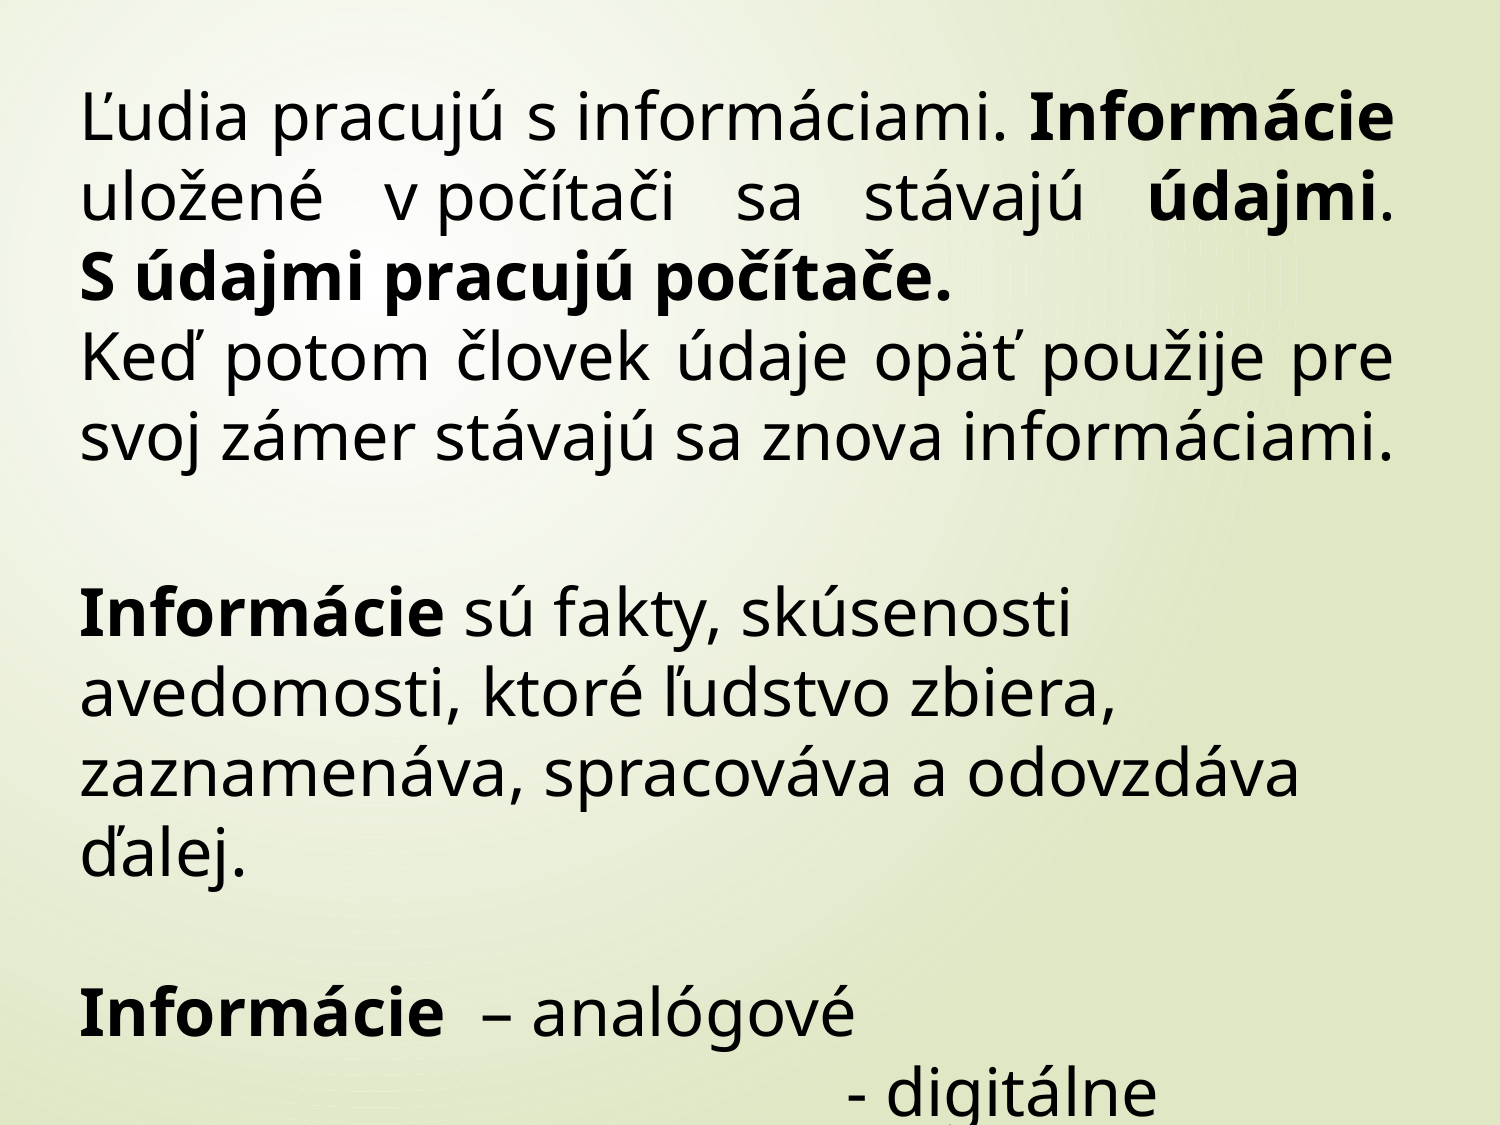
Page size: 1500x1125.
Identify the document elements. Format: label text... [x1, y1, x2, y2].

text_box Ľudia pracujú s informáciami. Informácie uložené v počítači sa stávajú údajmi. S údajmi pracujú počítače. Keď potom človek údaje opäť použije pre svoj zámer stávajú sa znova informáciami. [64, 66, 1412, 481]
text_box Informácie sú fakty, skúsenosti avedomosti, ktoré ľudstvo zbiera, zaznamenáva, spracováva a odovzdáva ďalej. Informácie – analógové - digitálne [64, 562, 1483, 1125]
